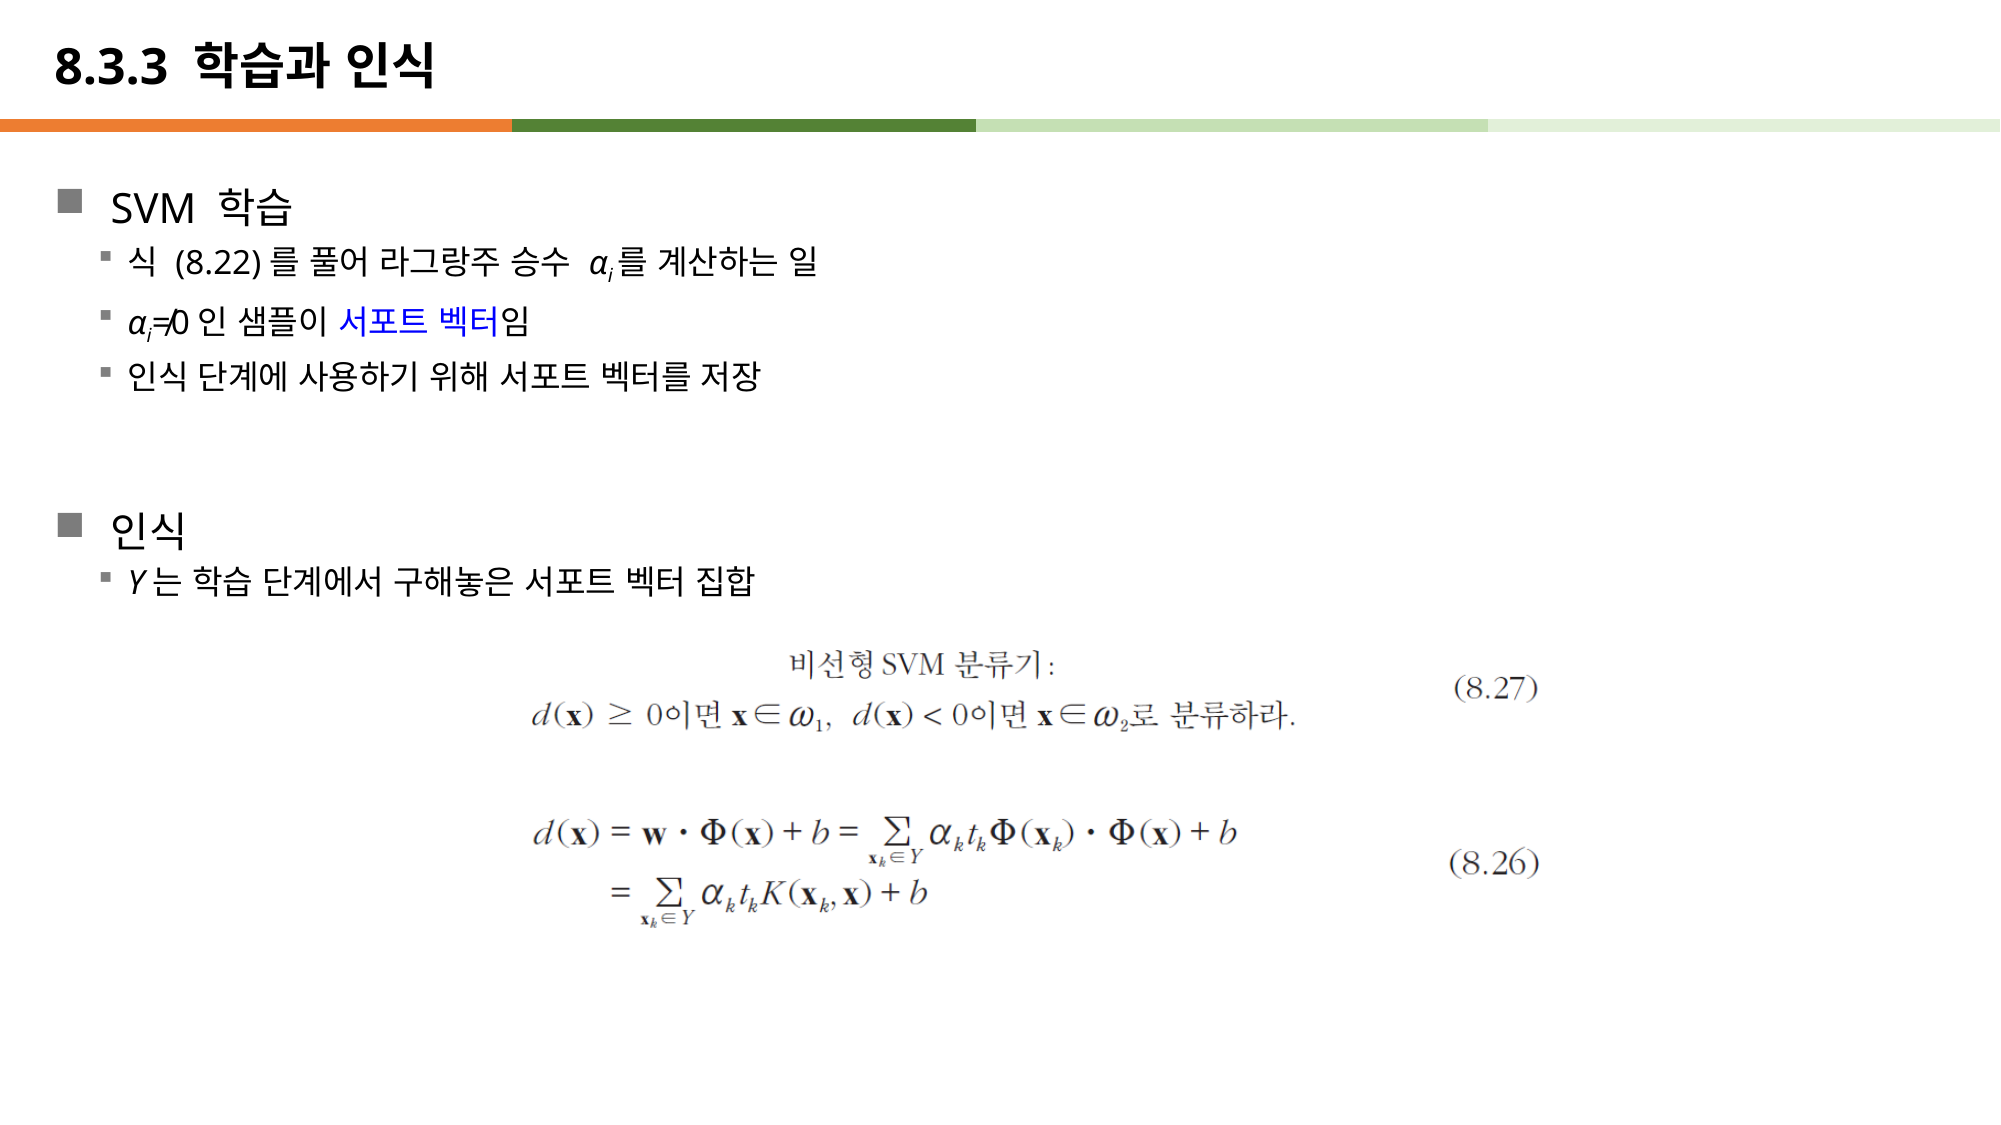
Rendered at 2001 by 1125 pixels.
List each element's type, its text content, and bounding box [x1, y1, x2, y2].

list SVM 학습 식 (8.22)를 풀어 라그랑주 승수 αi를 계산하는 일 αi≠0인 샘플이 서포트 벡터임 인식 단계에 사용하기 위해 서포트 벡터를 저장 인식 Y는 학습 단계에서 구해놓은 서포트 벡터 집합 [39, 149, 1961, 1083]
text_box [527, 645, 1558, 940]
title 8.3.3 학습과 인식 [39, 23, 1693, 114]
